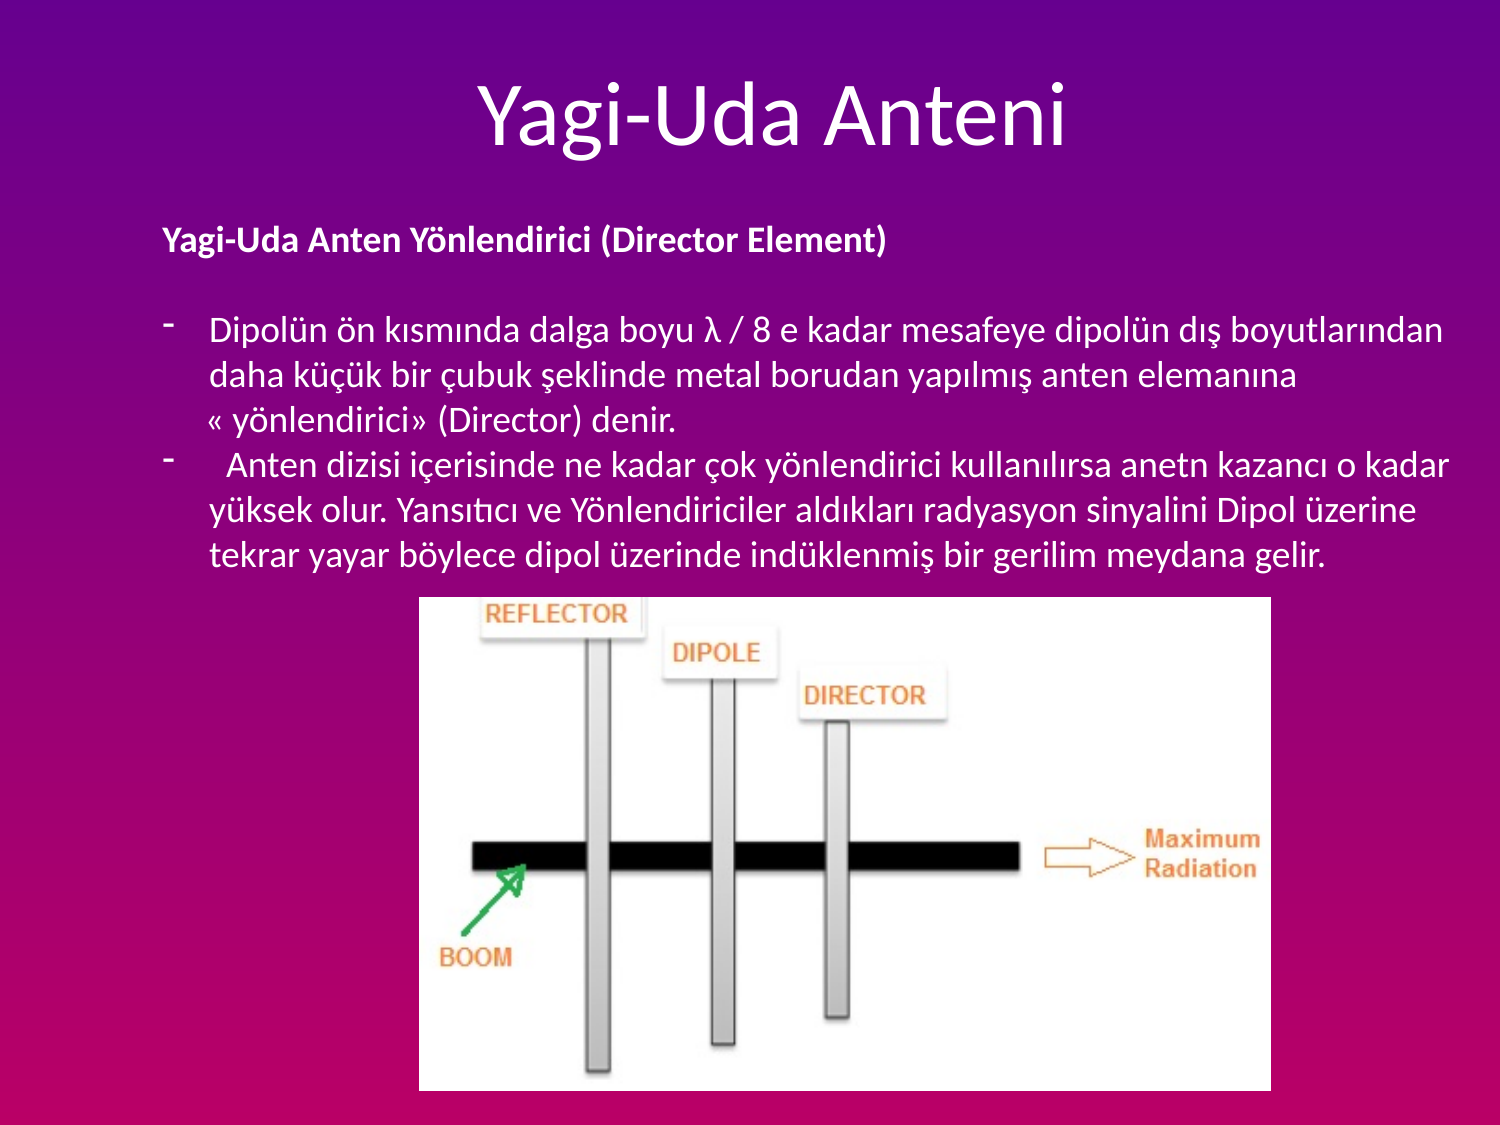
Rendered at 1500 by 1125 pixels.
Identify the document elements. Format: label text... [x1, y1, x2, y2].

picture [418, 597, 1271, 1091]
text_box Yagi-Uda Anten Yönlendirici (Director Element) Dipolün ön kısmında dalga boyu λ / 8 e kadar mesafeye dipolün dış boyutlarından daha küçük bir çubuk şeklinde metal borudan yapılmış anten elemanına « yönlendirici» (Director) denir. Anten dizisi içerisinde ne kadar çok yönlendirici kullanılırsa anetn kazancı o kadar yüksek olur. Yansıtıcı ve Yönlendiriciler aldıkları radyasyon sinyalini Dipol üzerine tekrar yayar böylece dipol üzerinde indüklenmiş bir gerilim meydana gelir. [147, 208, 1500, 583]
text_box Yagi-Uda Anteni [81, 46, 1465, 172]
